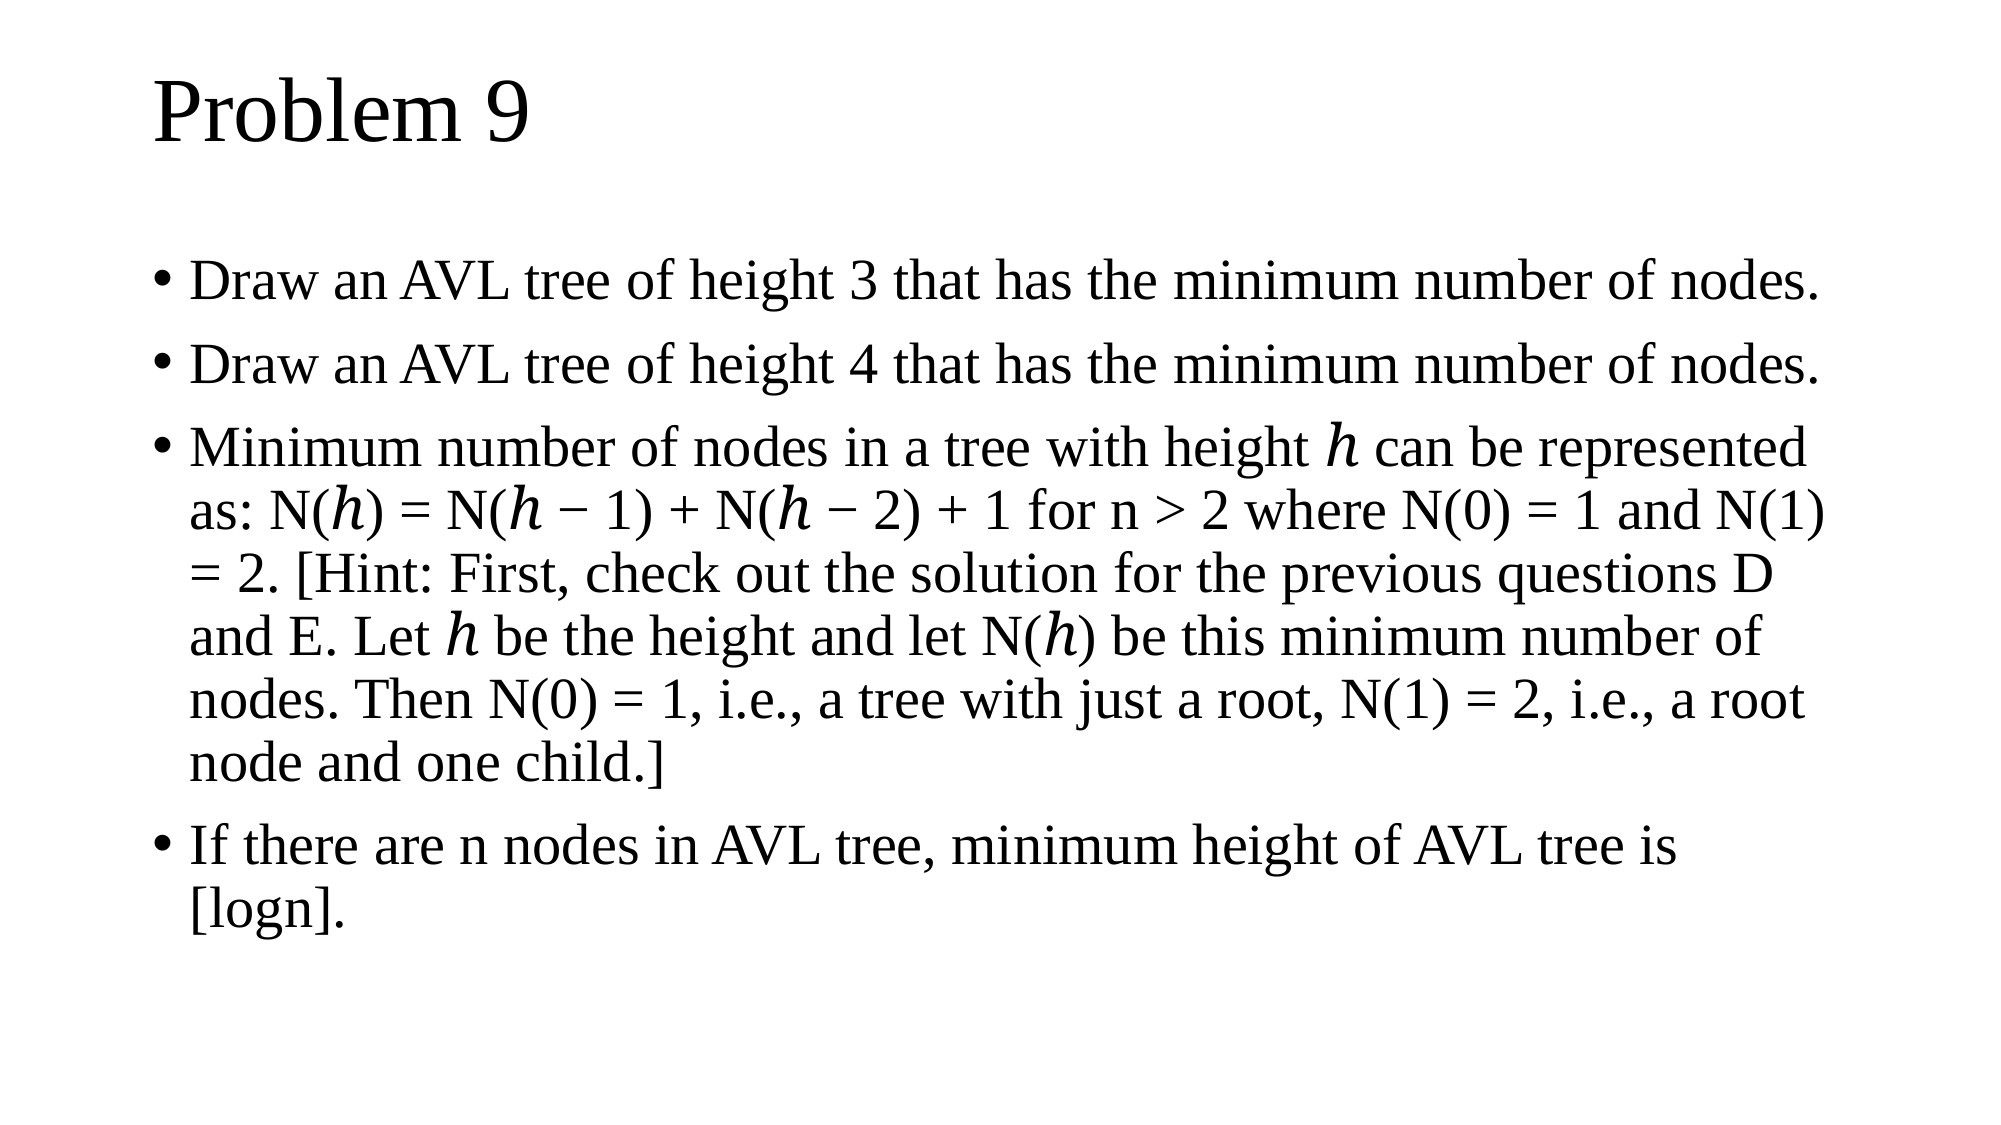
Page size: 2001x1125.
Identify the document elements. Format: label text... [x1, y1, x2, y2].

title Problem 9 [137, 3, 1863, 221]
list Draw an AVL tree of height 3 that has the minimum number of nodes. Draw an AVL tree of height 4 that has the minimum number of nodes. Minimum number of nodes in a tree with height ℎ can be represented as: N(ℎ) = N(ℎ − 1) + N(ℎ − 2) + 1 for n > 2 where N(0) = 1 and N(1) = 2. [Hint: First, check out the solution for the previous questions D and E. Let ℎ be the height and let N(ℎ) be this minimum number of nodes. Then N(0) = 1, i.e., a tree with just a root, N(1) = 2, i.e., a root node and one child.] If there are n nodes in AVL tree, minimum height of AVL tree is [logn]. [137, 241, 1863, 1014]
